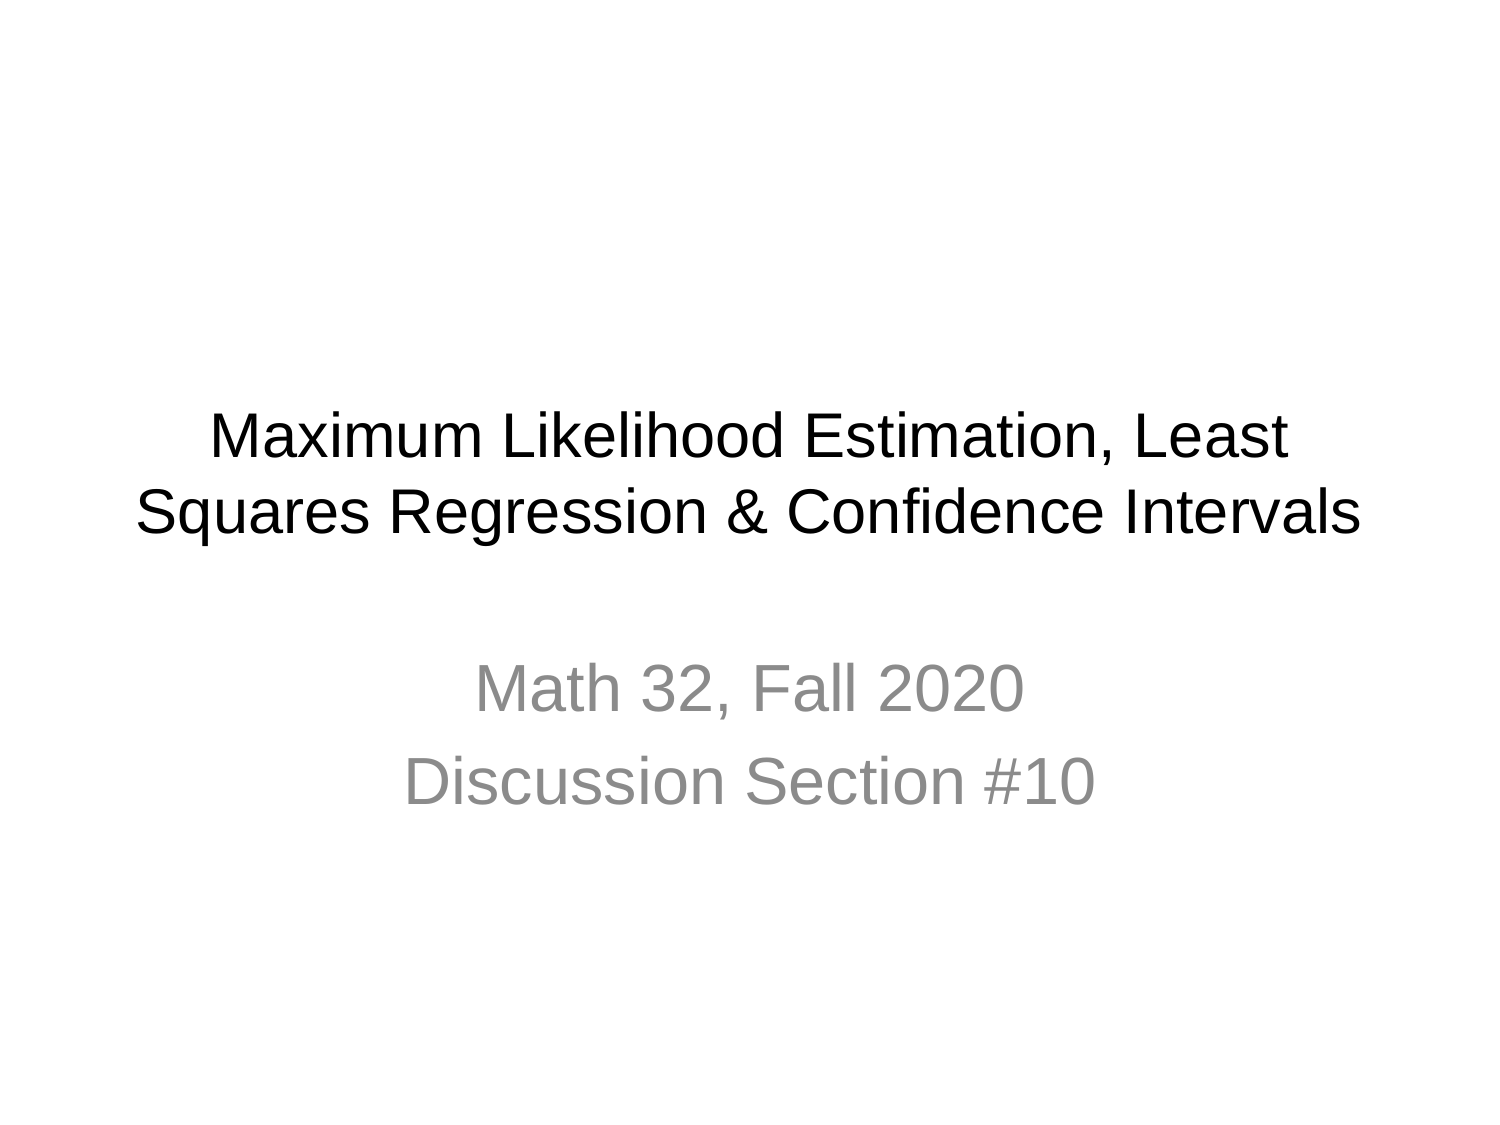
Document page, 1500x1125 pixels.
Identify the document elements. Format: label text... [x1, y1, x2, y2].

subtitle Math 32, Fall 2020 Discussion Section #10 [225, 637, 1275, 925]
title Maximum Likelihood Estimation, Least Squares Regression & Confidence Intervals [112, 349, 1388, 591]
